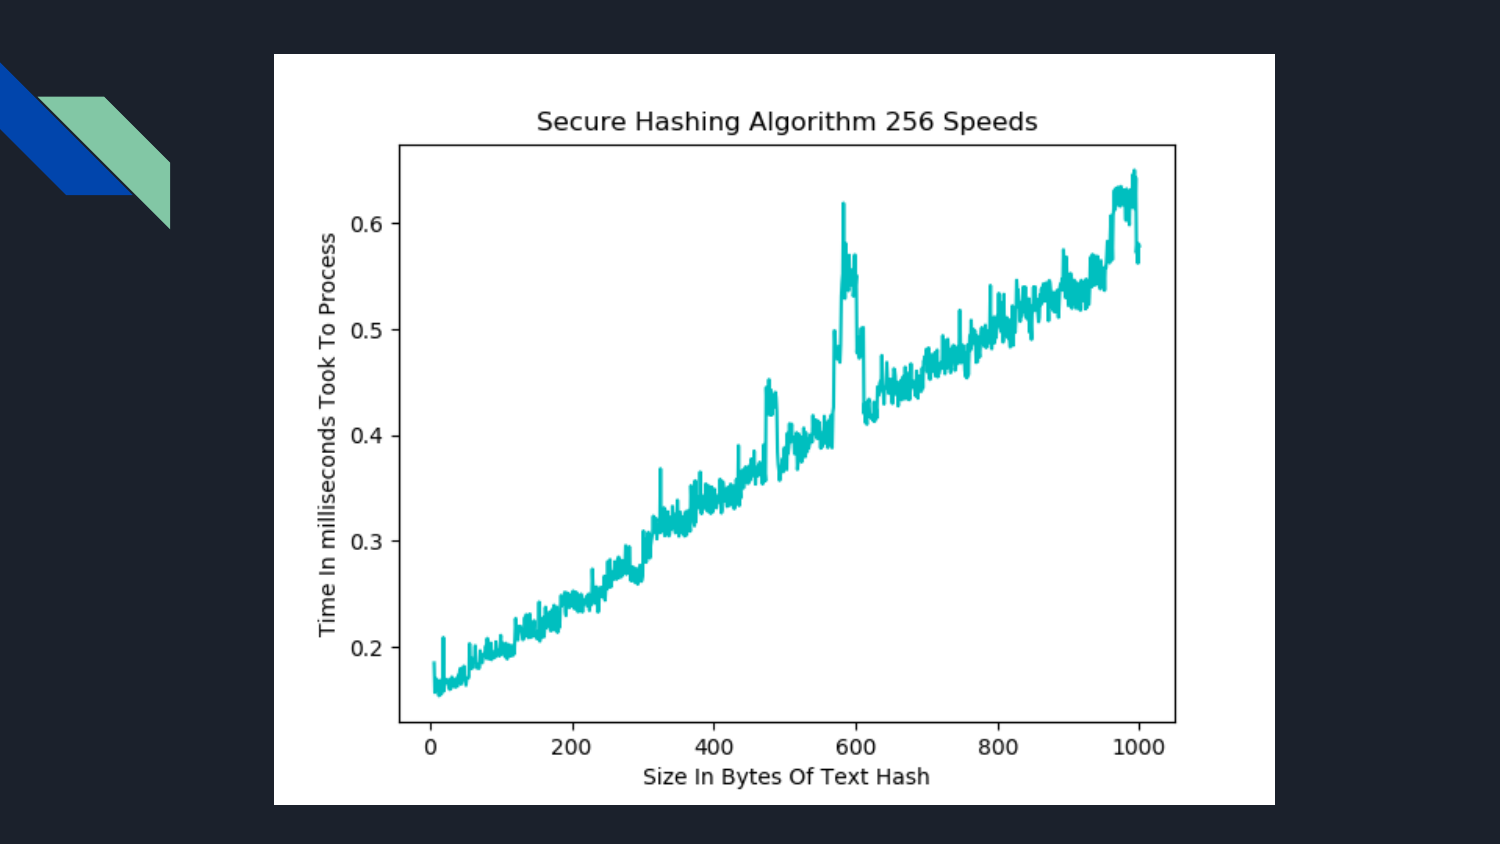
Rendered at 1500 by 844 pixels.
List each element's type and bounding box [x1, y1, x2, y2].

picture [274, 53, 1275, 805]
